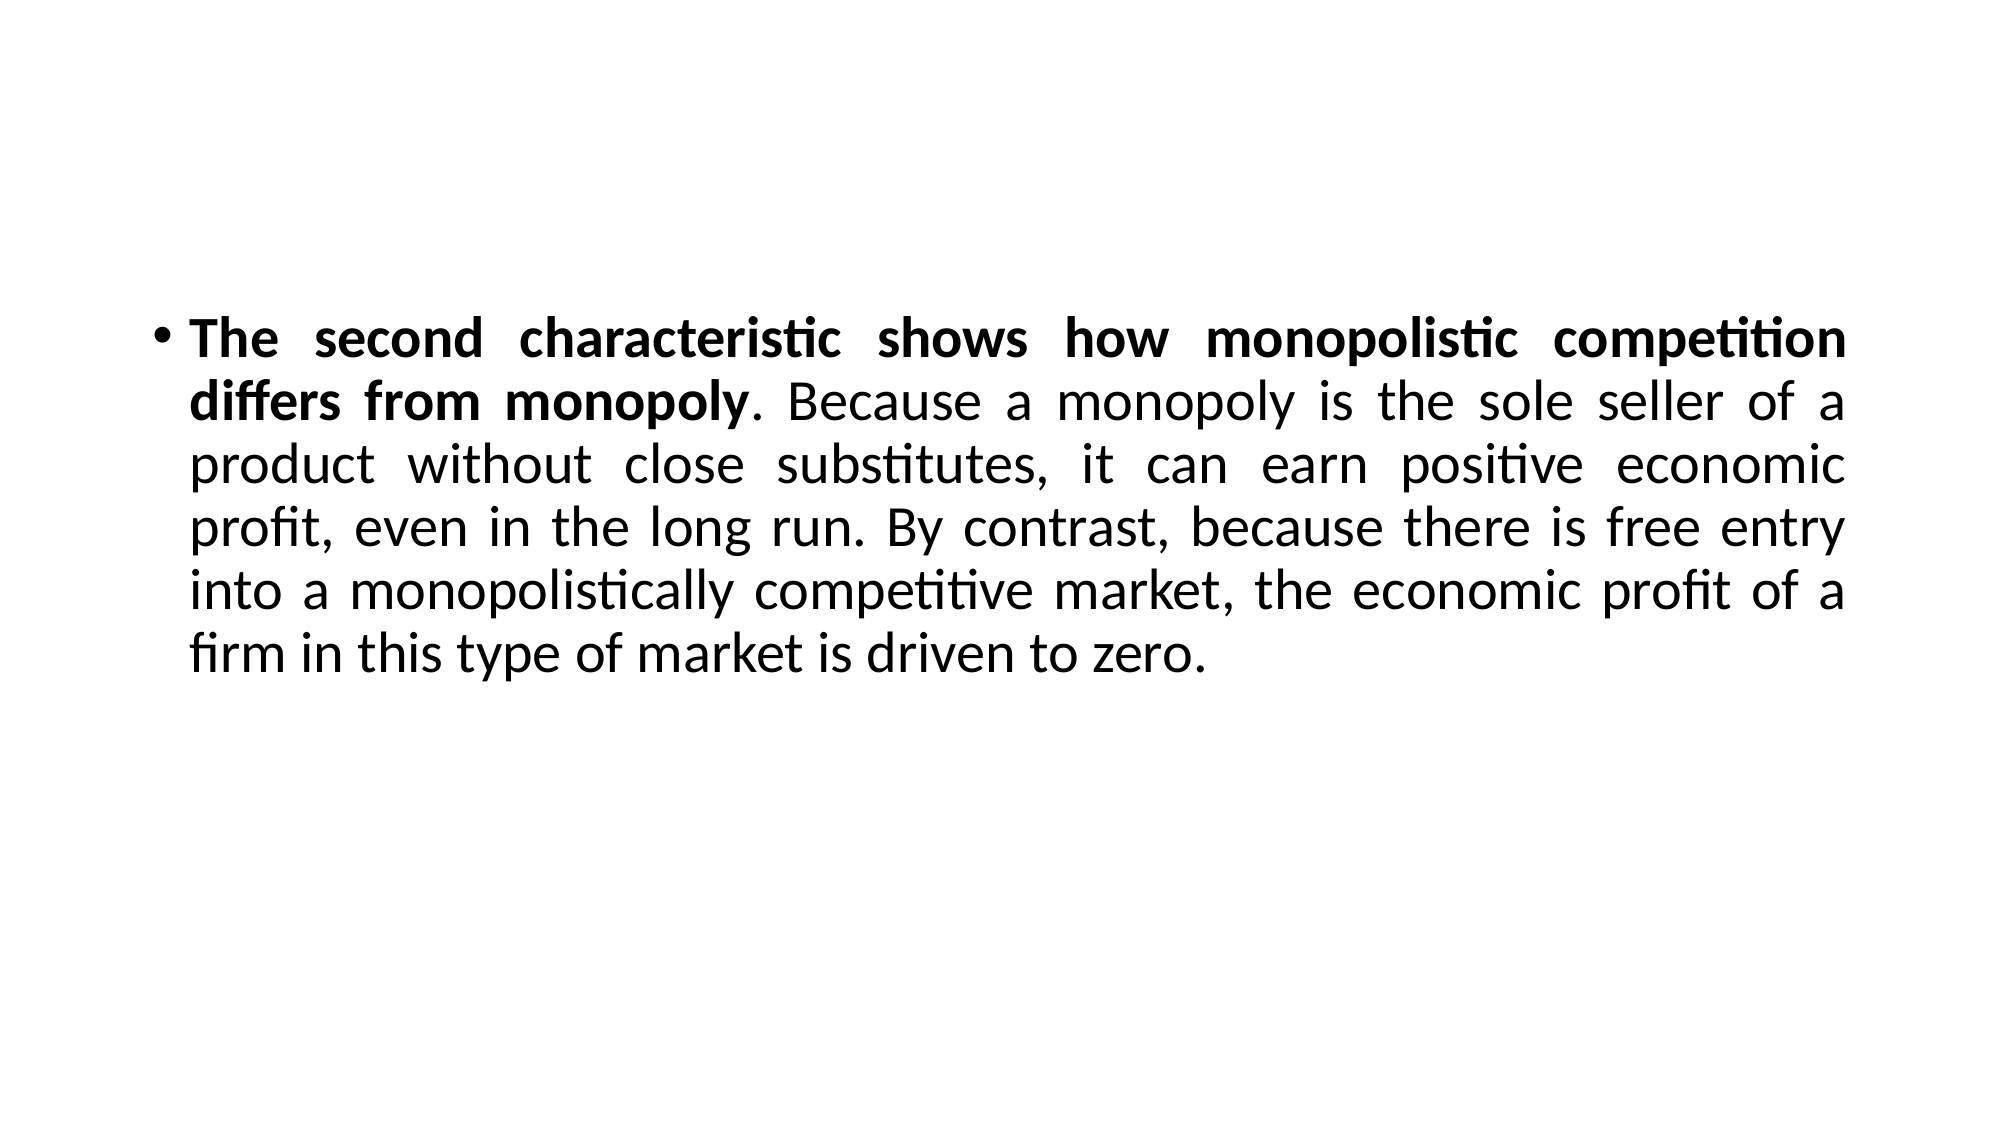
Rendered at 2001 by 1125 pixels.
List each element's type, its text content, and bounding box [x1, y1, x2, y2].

list The second characteristic shows how monopolistic competition differs from monopoly. Because a monopoly is the sole seller of a product without close substitutes, it can earn positive economic profit, even in the long run. By contrast, because there is free entry into a monopolistically competitive market, the economic profit of a firm in this type of market is driven to zero. [137, 299, 1863, 1014]
